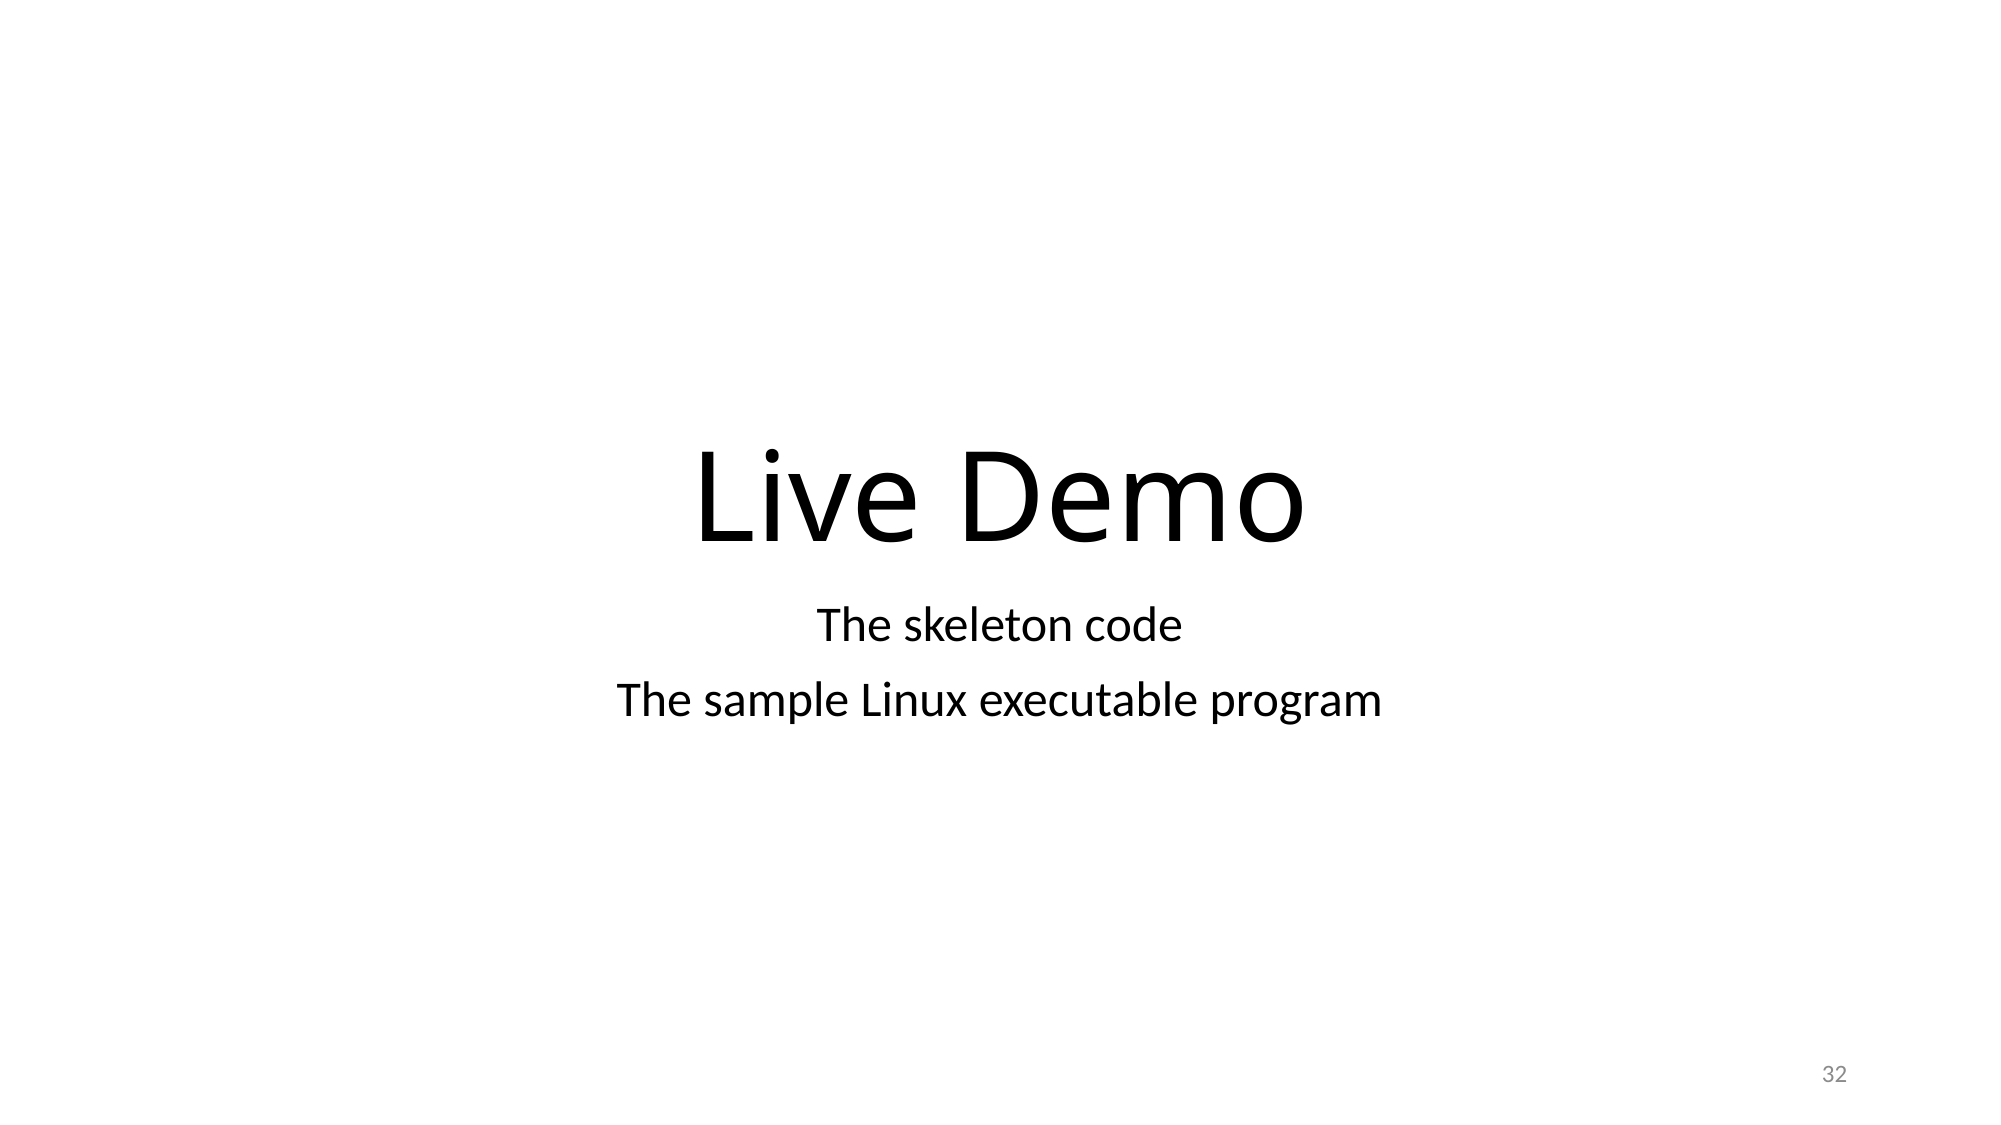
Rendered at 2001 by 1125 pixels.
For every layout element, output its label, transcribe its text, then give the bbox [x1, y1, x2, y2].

subtitle The skeleton code The sample Linux executable program [249, 590, 1750, 863]
slide_number 32 [1412, 1042, 1863, 1103]
title Live Demo [249, 184, 1750, 576]
